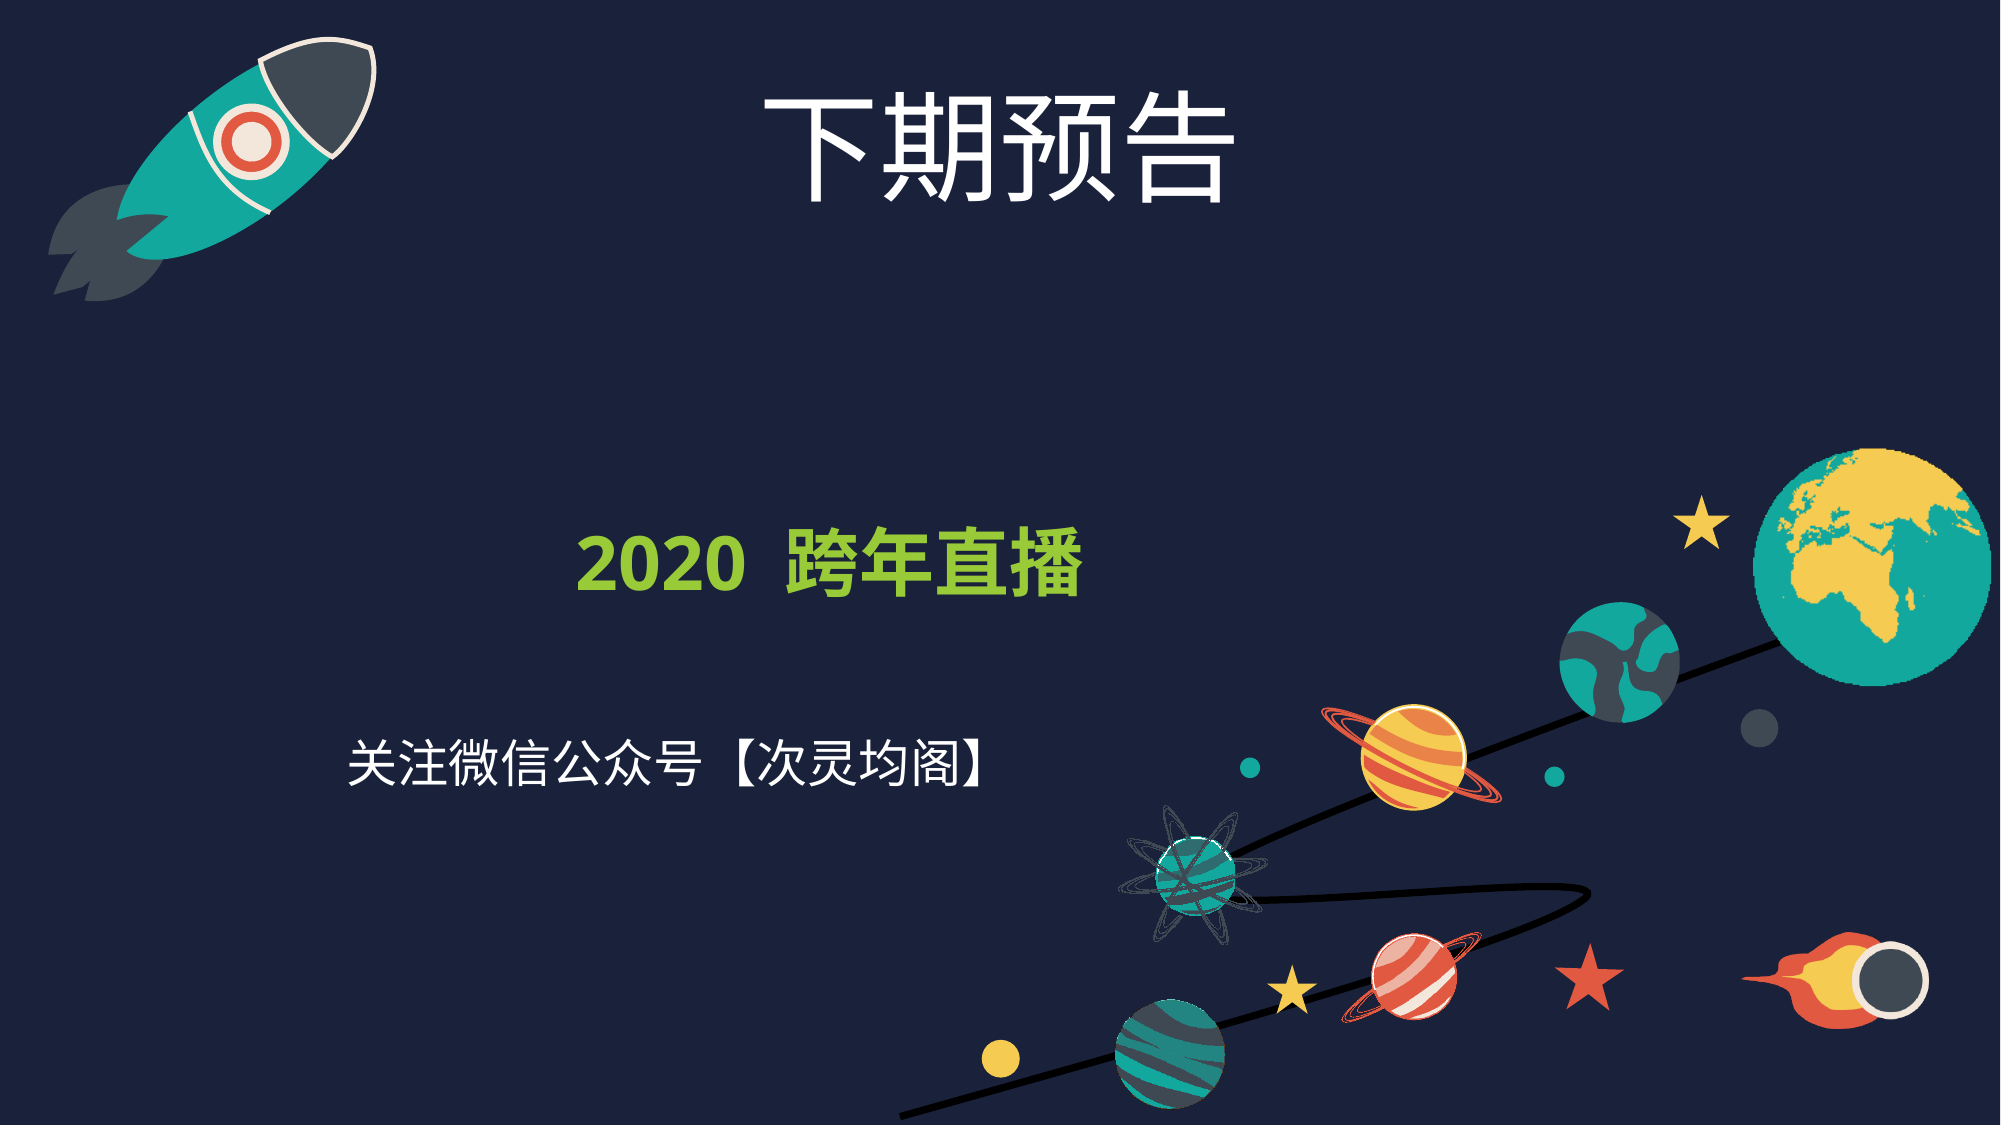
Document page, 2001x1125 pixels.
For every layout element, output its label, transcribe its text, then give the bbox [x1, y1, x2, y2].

picture [0, 0, 2001, 1125]
text_box 下期预告 [137, 83, 1863, 224]
title 2020 跨年直播 [3, 419, 1657, 658]
subtitle 关注微信公众号【次灵均阁】 [114, 693, 1245, 801]
